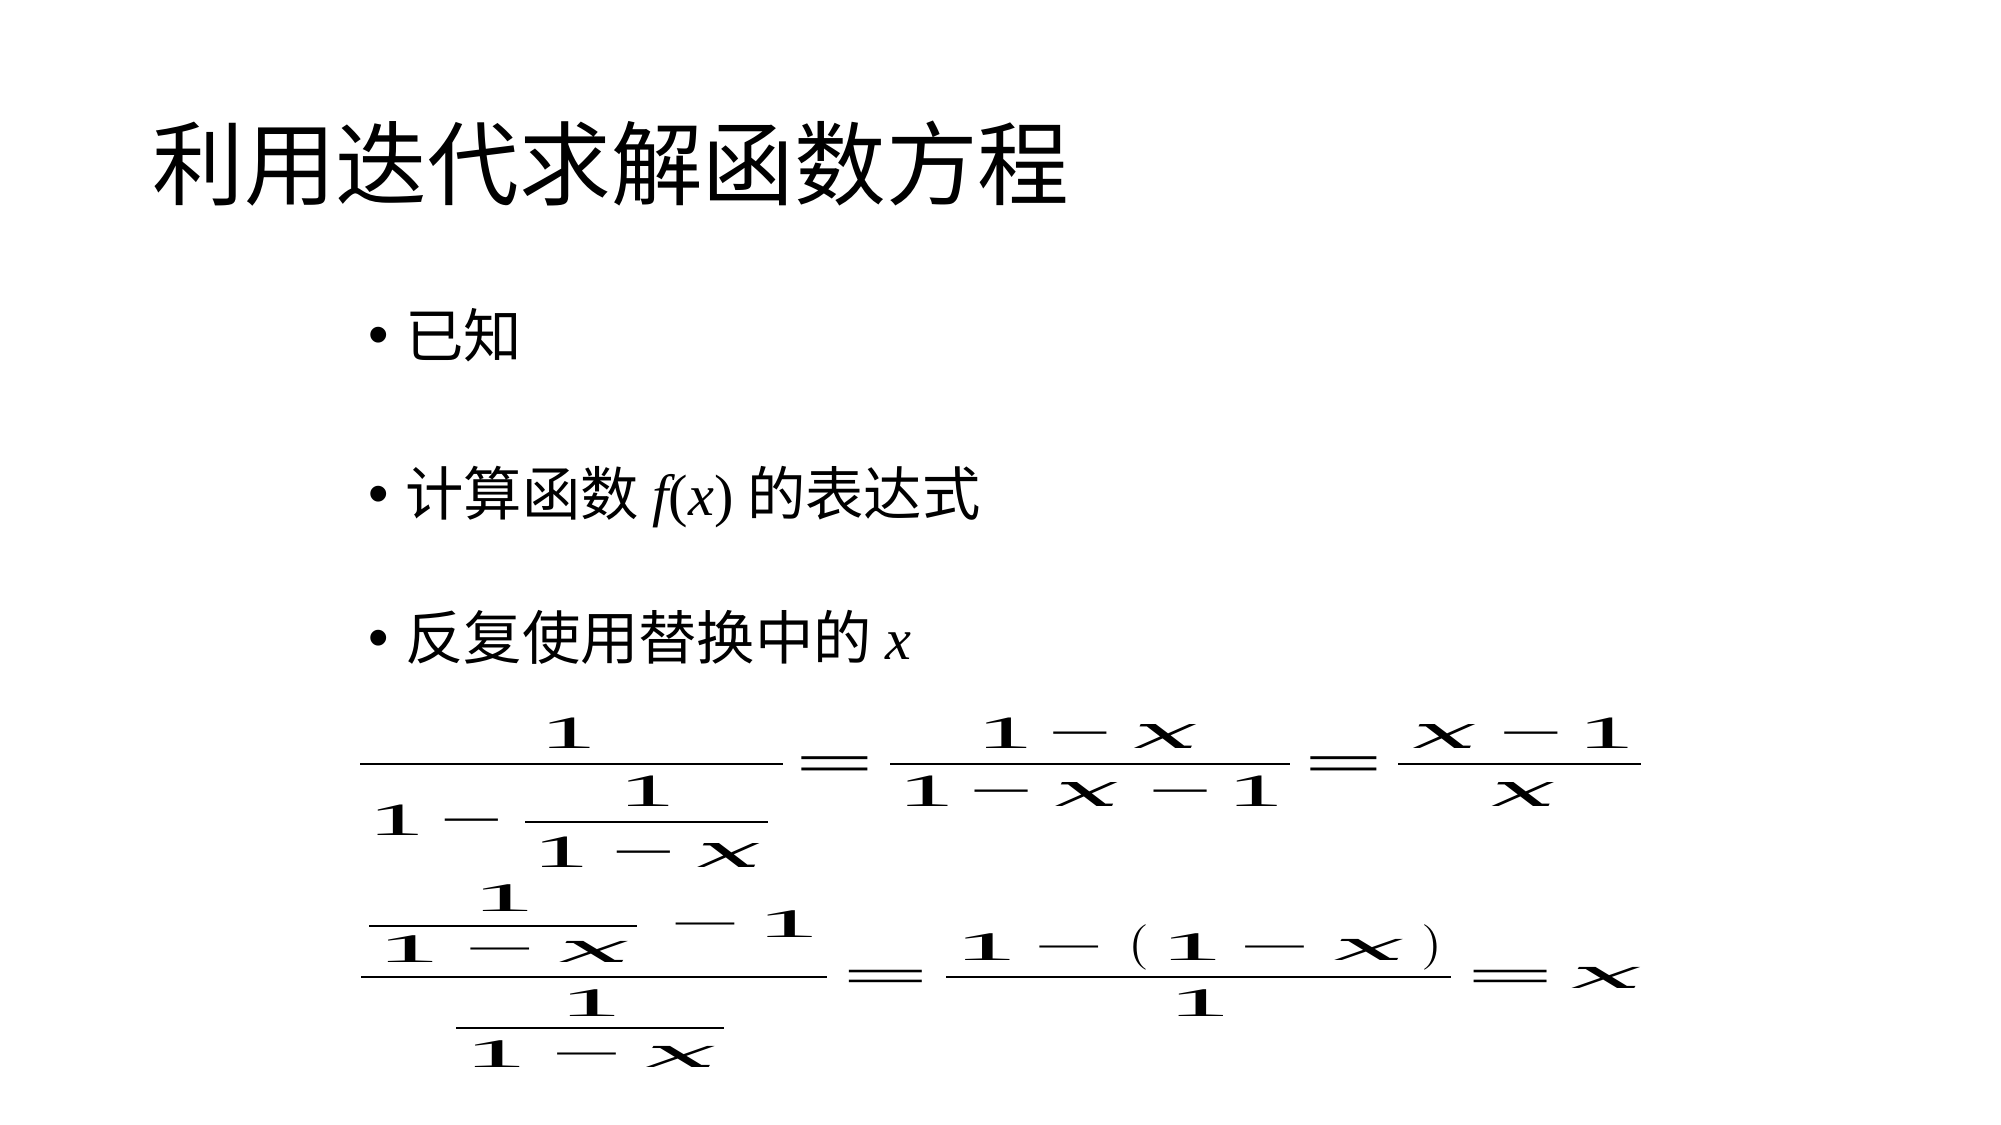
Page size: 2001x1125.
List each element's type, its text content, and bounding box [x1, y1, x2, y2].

title 利用迭代求解函数方程 [137, 59, 1863, 278]
text_box [353, 817, 1647, 1034]
